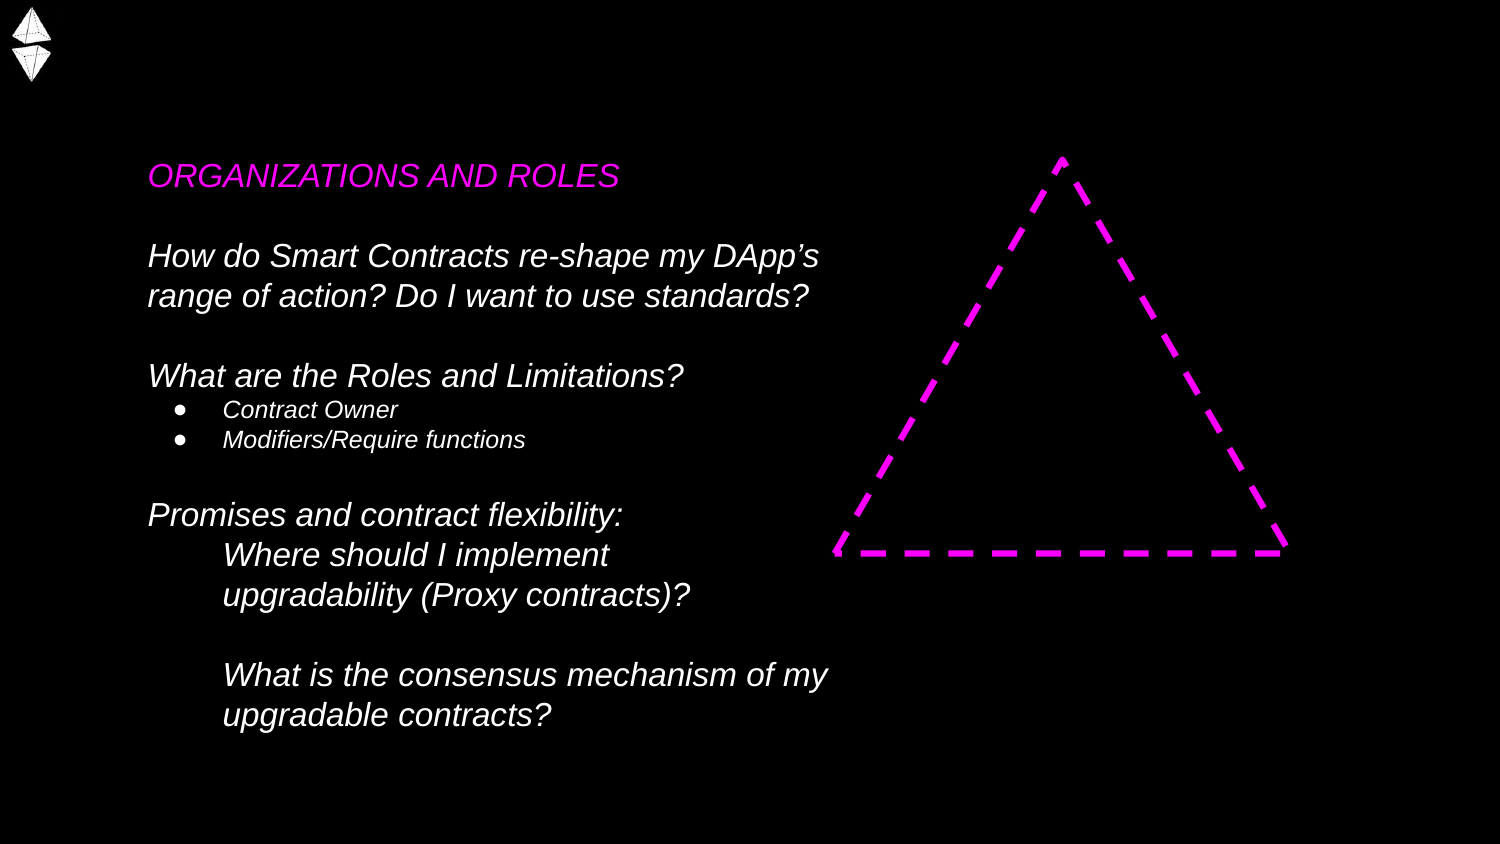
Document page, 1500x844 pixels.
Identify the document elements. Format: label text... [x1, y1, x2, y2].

picture [0, 0, 59, 91]
text_box [834, 159, 1291, 554]
text_box ORGANIZATIONS AND ROLES How do Smart Contracts re-shape my DApp’s range of action? Do I want to use standards? What are the Roles and Limitations? Contract Owner Modifiers/Require functions Promises and contract flexibility: Where should I implement upgradability (Proxy contracts)? What is the consensus mechanism of my upgradable contracts? [132, 139, 872, 749]
